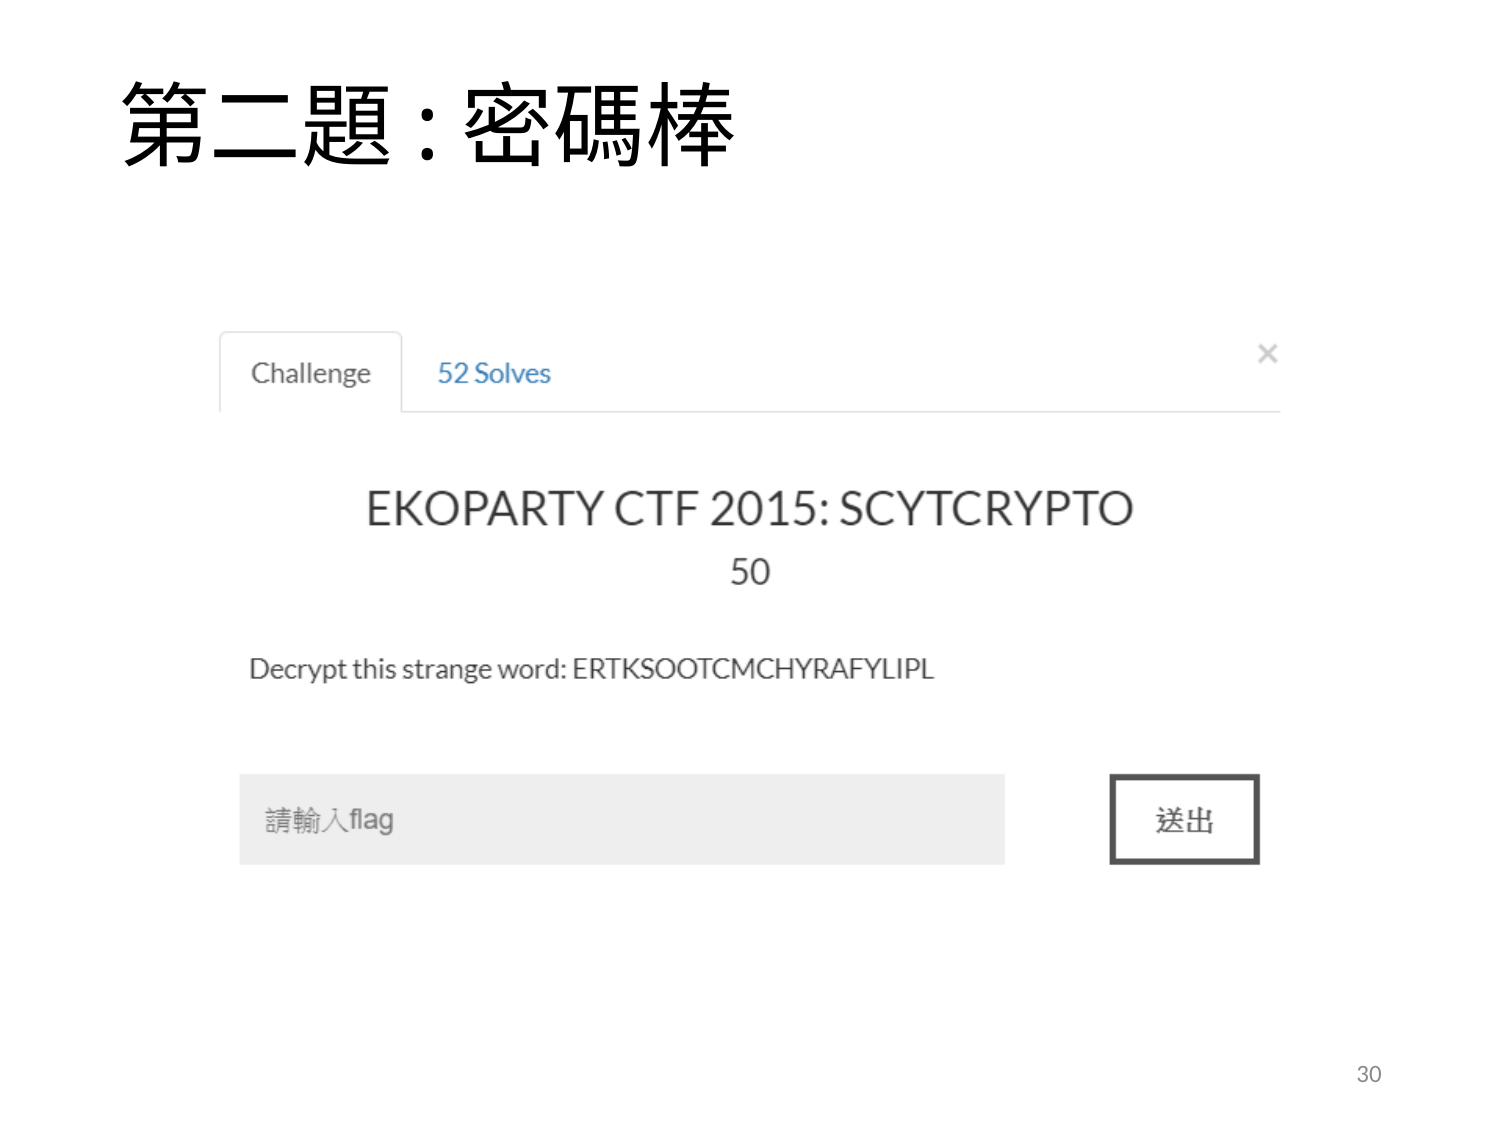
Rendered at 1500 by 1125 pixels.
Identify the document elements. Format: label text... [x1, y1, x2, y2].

title 第二題:密碼棒 [103, 59, 1397, 200]
slide_number 30 [1059, 1042, 1397, 1103]
picture [185, 294, 1315, 948]
